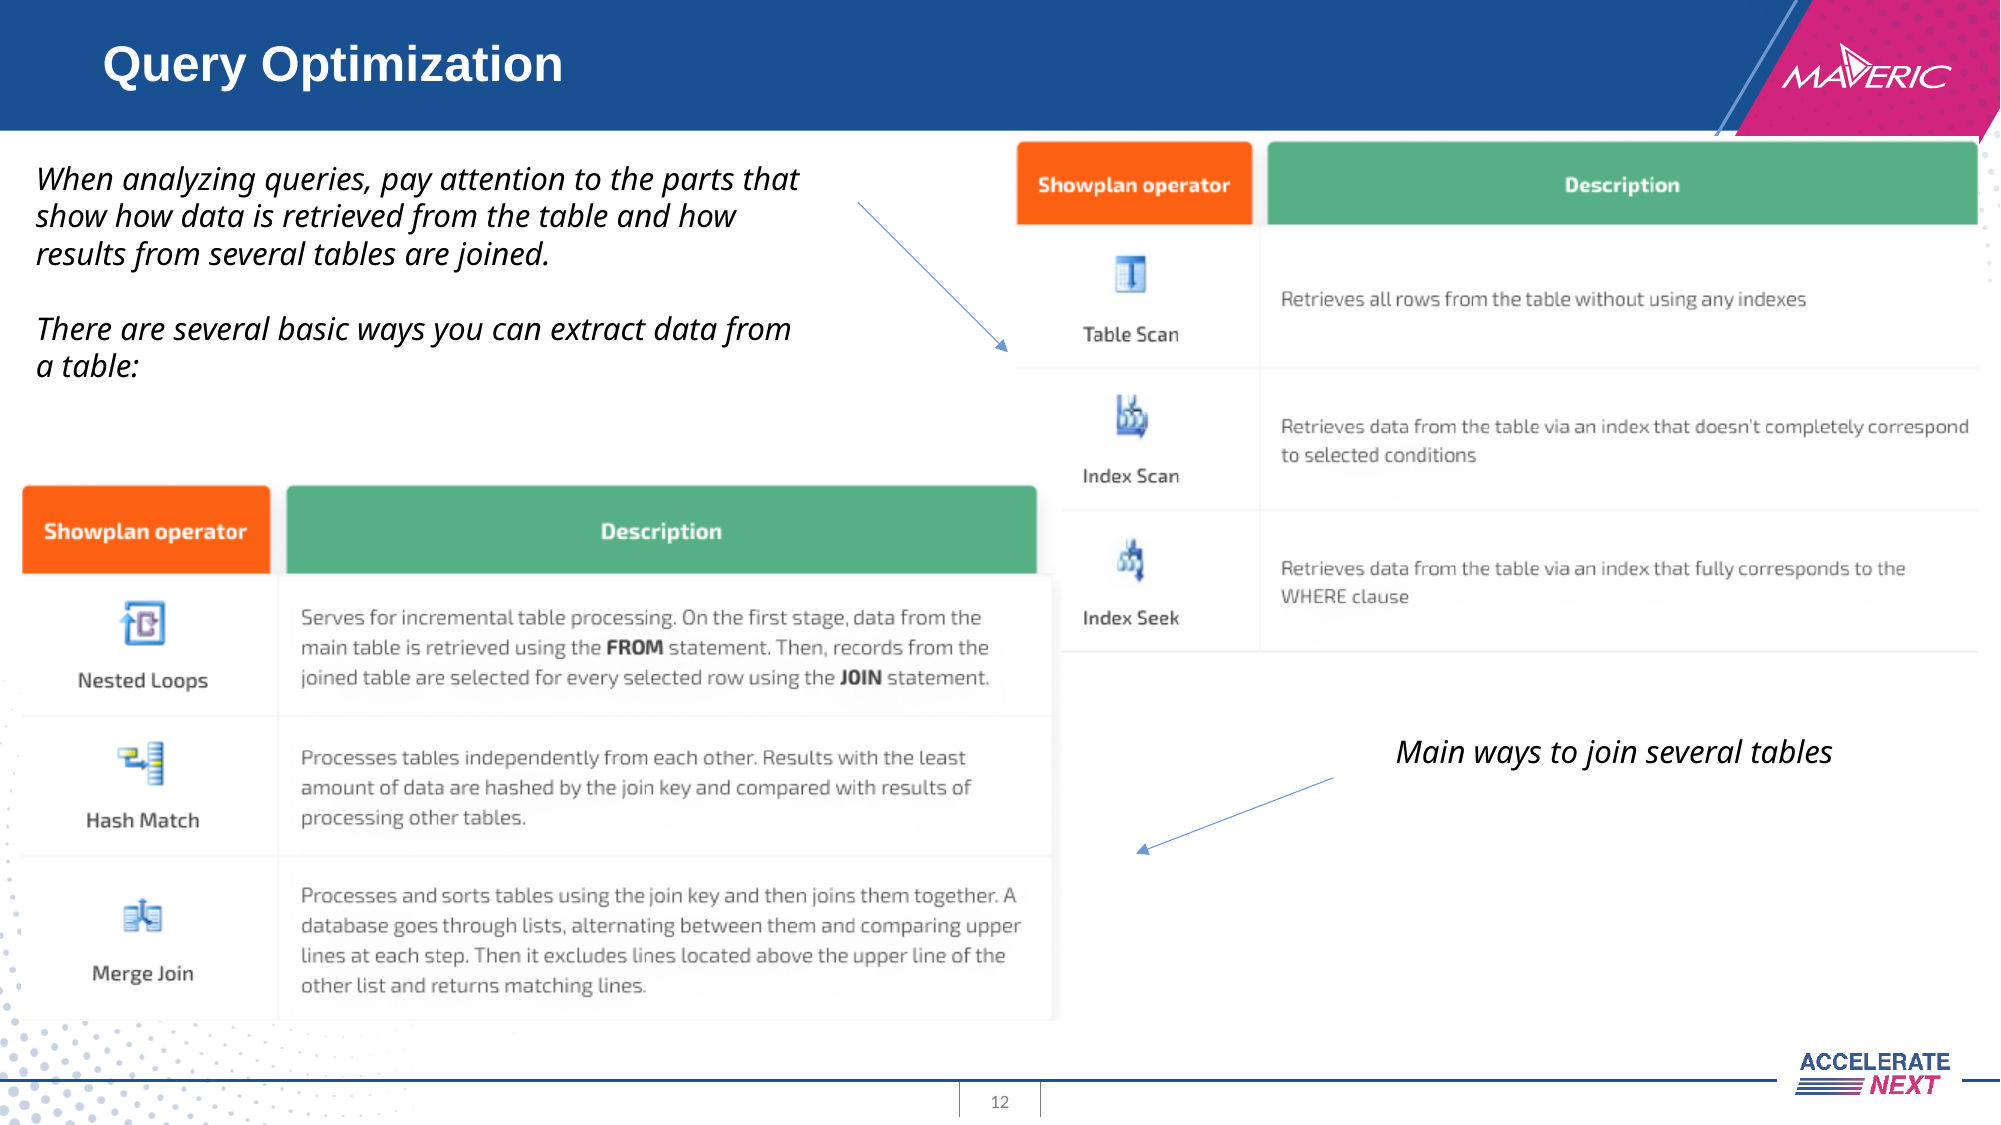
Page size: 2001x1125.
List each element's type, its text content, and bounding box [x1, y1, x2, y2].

picture [0, 136, 1979, 1125]
text_box When analyzing queries, pay attention to the parts that show how data is retrieved from the table and how results from several tables are joined. There are several basic ways you can extract data from a table: [21, 151, 820, 392]
slide_number 12 [959, 1083, 1041, 1119]
title Query Optimization [87, 30, 1678, 102]
text_box Main ways to join several tables [1380, 724, 1861, 777]
picture [1791, 1051, 1953, 1097]
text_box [1135, 777, 1334, 854]
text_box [857, 202, 1008, 353]
